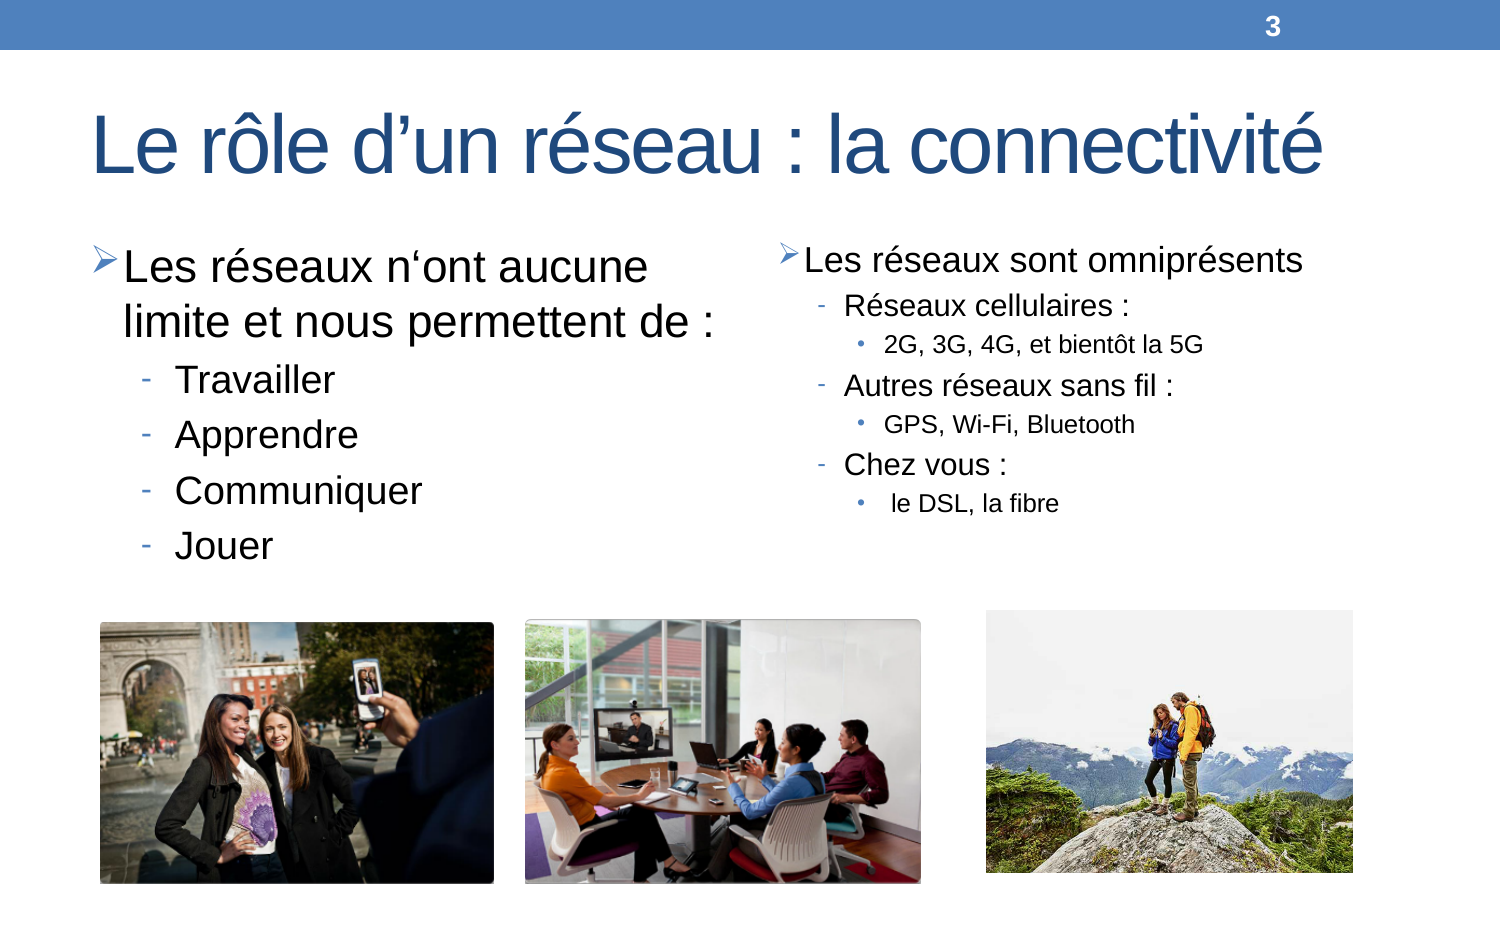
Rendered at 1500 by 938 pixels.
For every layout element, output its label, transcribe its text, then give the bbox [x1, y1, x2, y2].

picture [985, 610, 1353, 873]
list Les réseaux n‘ont aucune limite et nous permettent de : Travailler Apprendre Communiquer Jouer [75, 228, 738, 587]
slide_number 3 [1250, 2, 1425, 48]
title Le rôle d’un réseau : la connectivité [75, 72, 1425, 209]
list Les réseaux sont omniprésents Réseaux cellulaires : 2G, 3G, 4G, et bientôt la 5G Autres réseaux sans fil : GPS, Wi-Fi, Bluetooth Chez vous : le DSL, la fibre [762, 228, 1425, 528]
picture [525, 619, 922, 885]
picture [100, 621, 494, 885]
